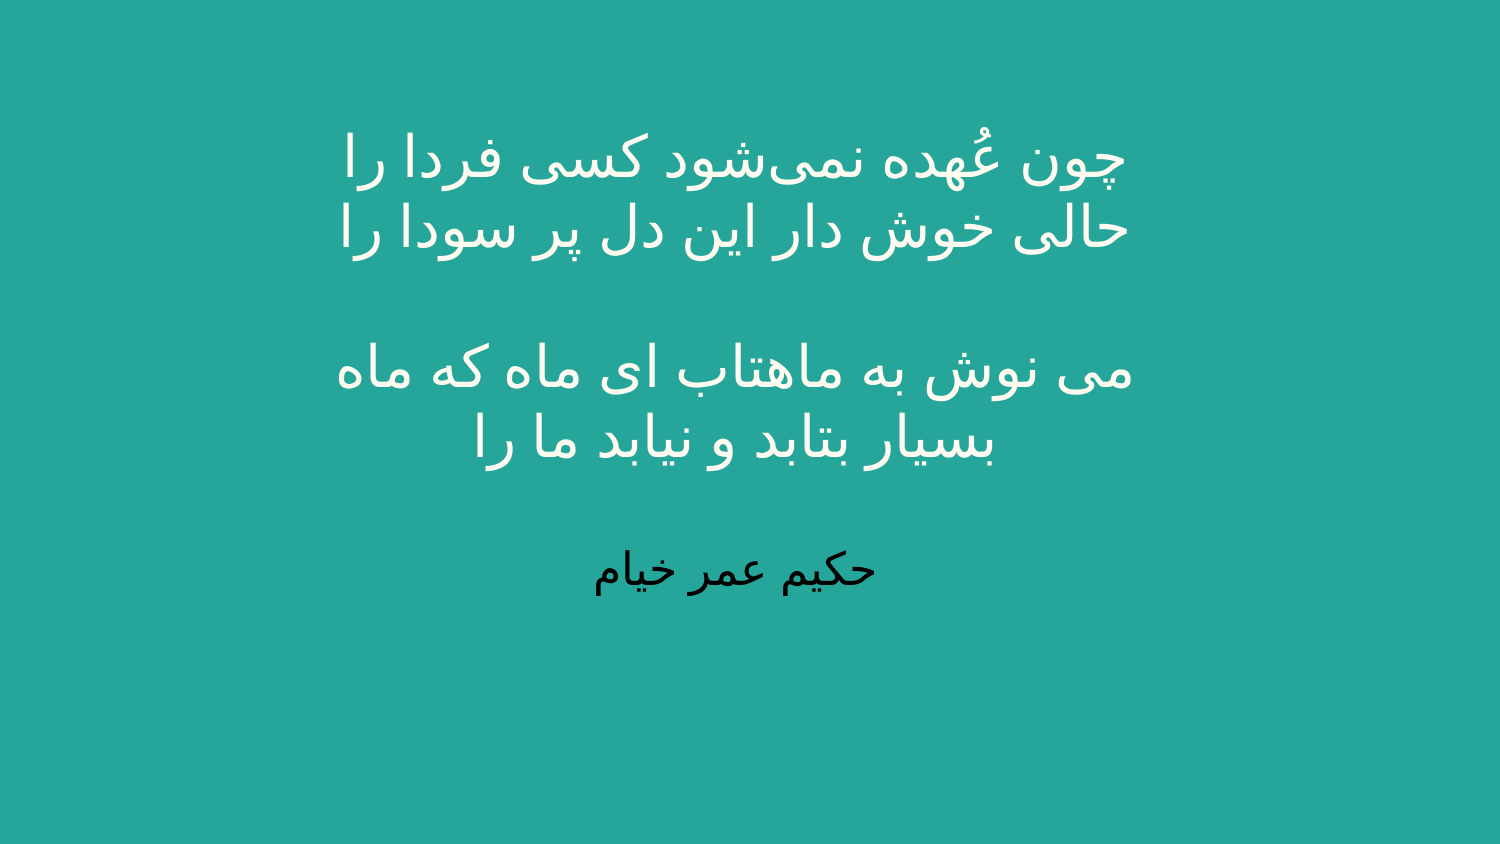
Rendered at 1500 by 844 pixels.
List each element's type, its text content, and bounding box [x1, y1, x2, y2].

title چون عُهده نمی‌شود کسی فردا را حالی خوش دار این دل پر سودا را می نوش به ماهتاب ای ماه که ماه بسیار بتابد و نیابد ما را حکیم عمر خیام [276, 21, 1196, 693]
